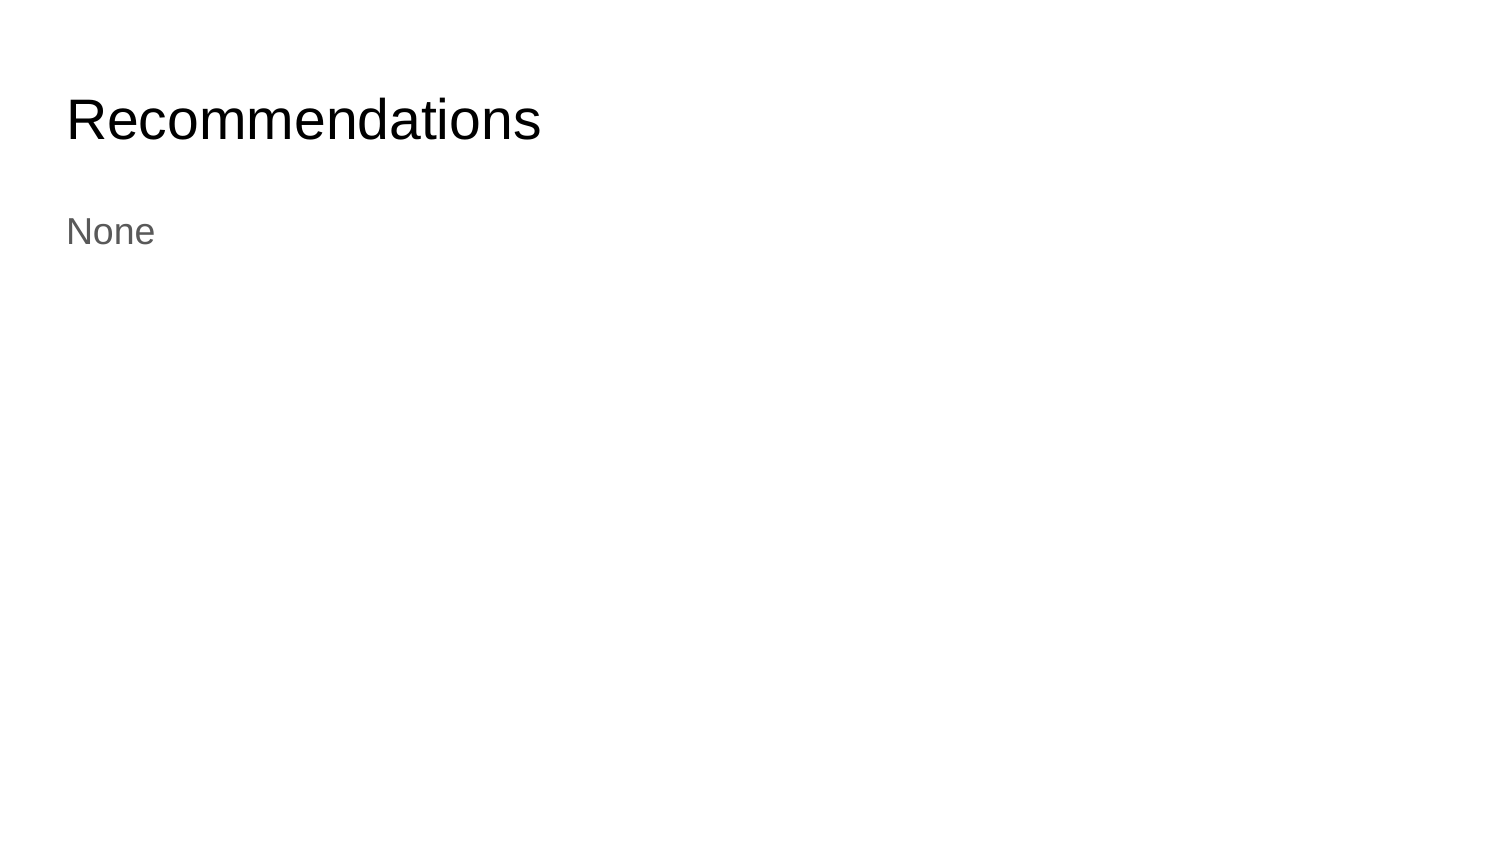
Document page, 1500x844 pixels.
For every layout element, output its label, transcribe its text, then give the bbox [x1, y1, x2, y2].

list None [51, 189, 1449, 750]
title Recommendations [51, 72, 1449, 167]
